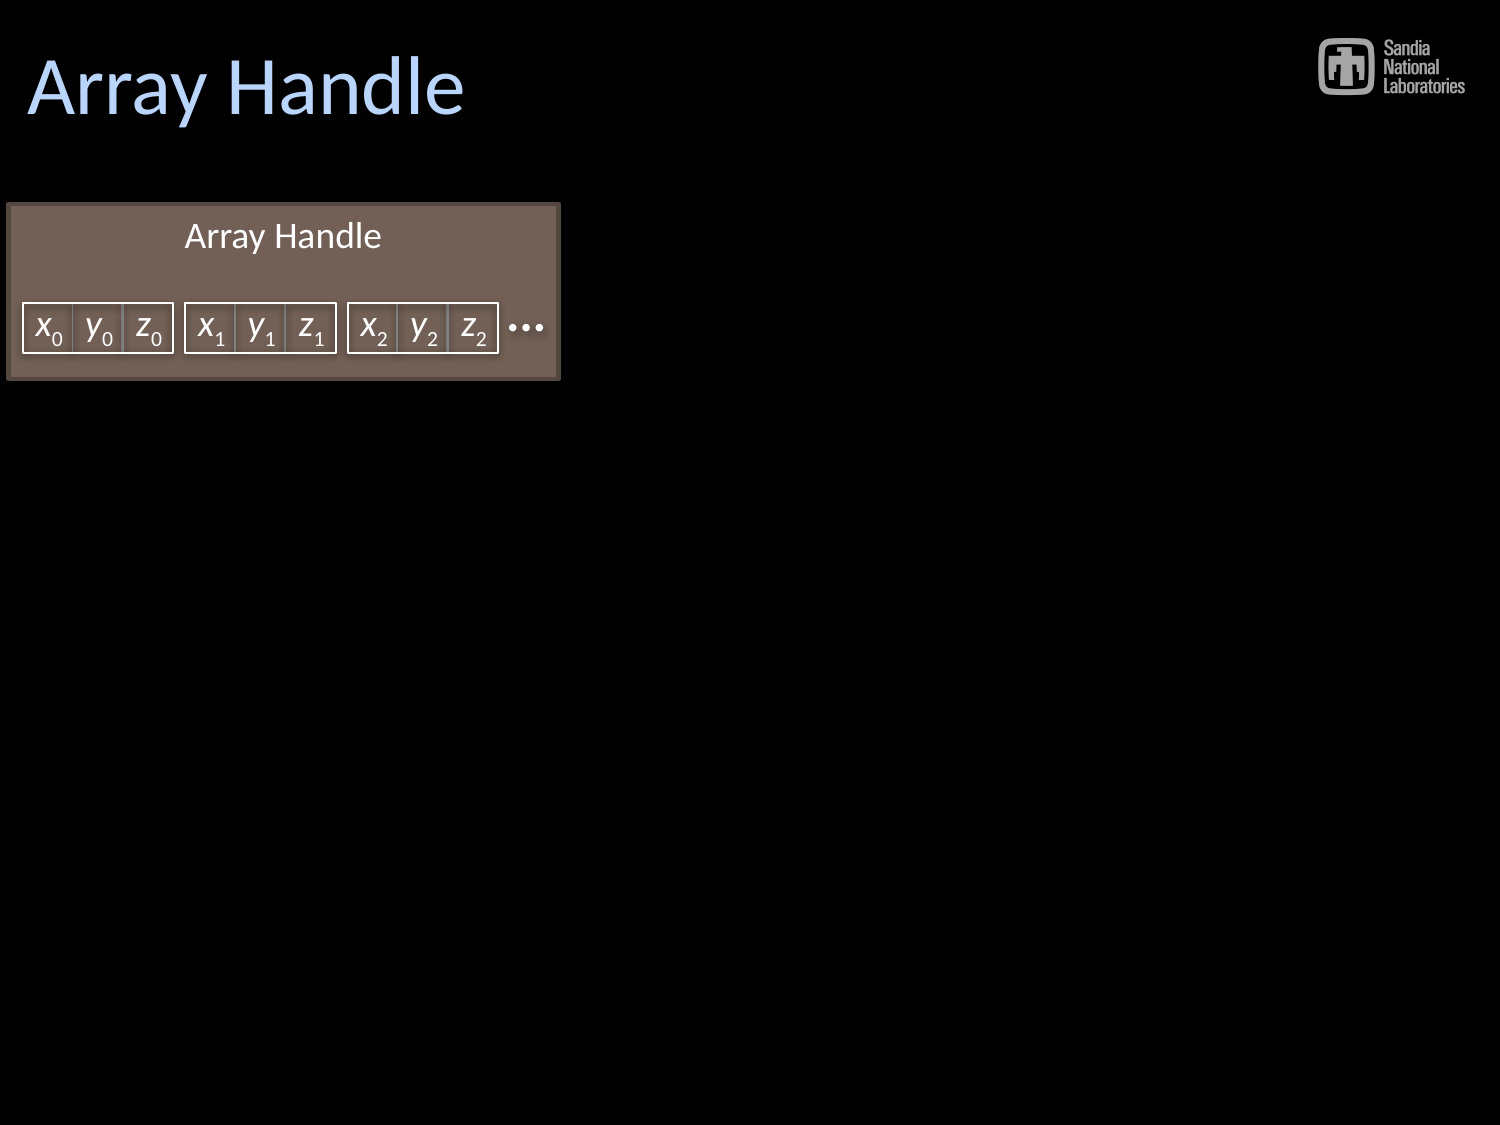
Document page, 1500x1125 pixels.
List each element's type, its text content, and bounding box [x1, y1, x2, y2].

title Array Handle [12, 0, 1338, 163]
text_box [8, 203, 559, 380]
picture [1338, 37, 1467, 96]
